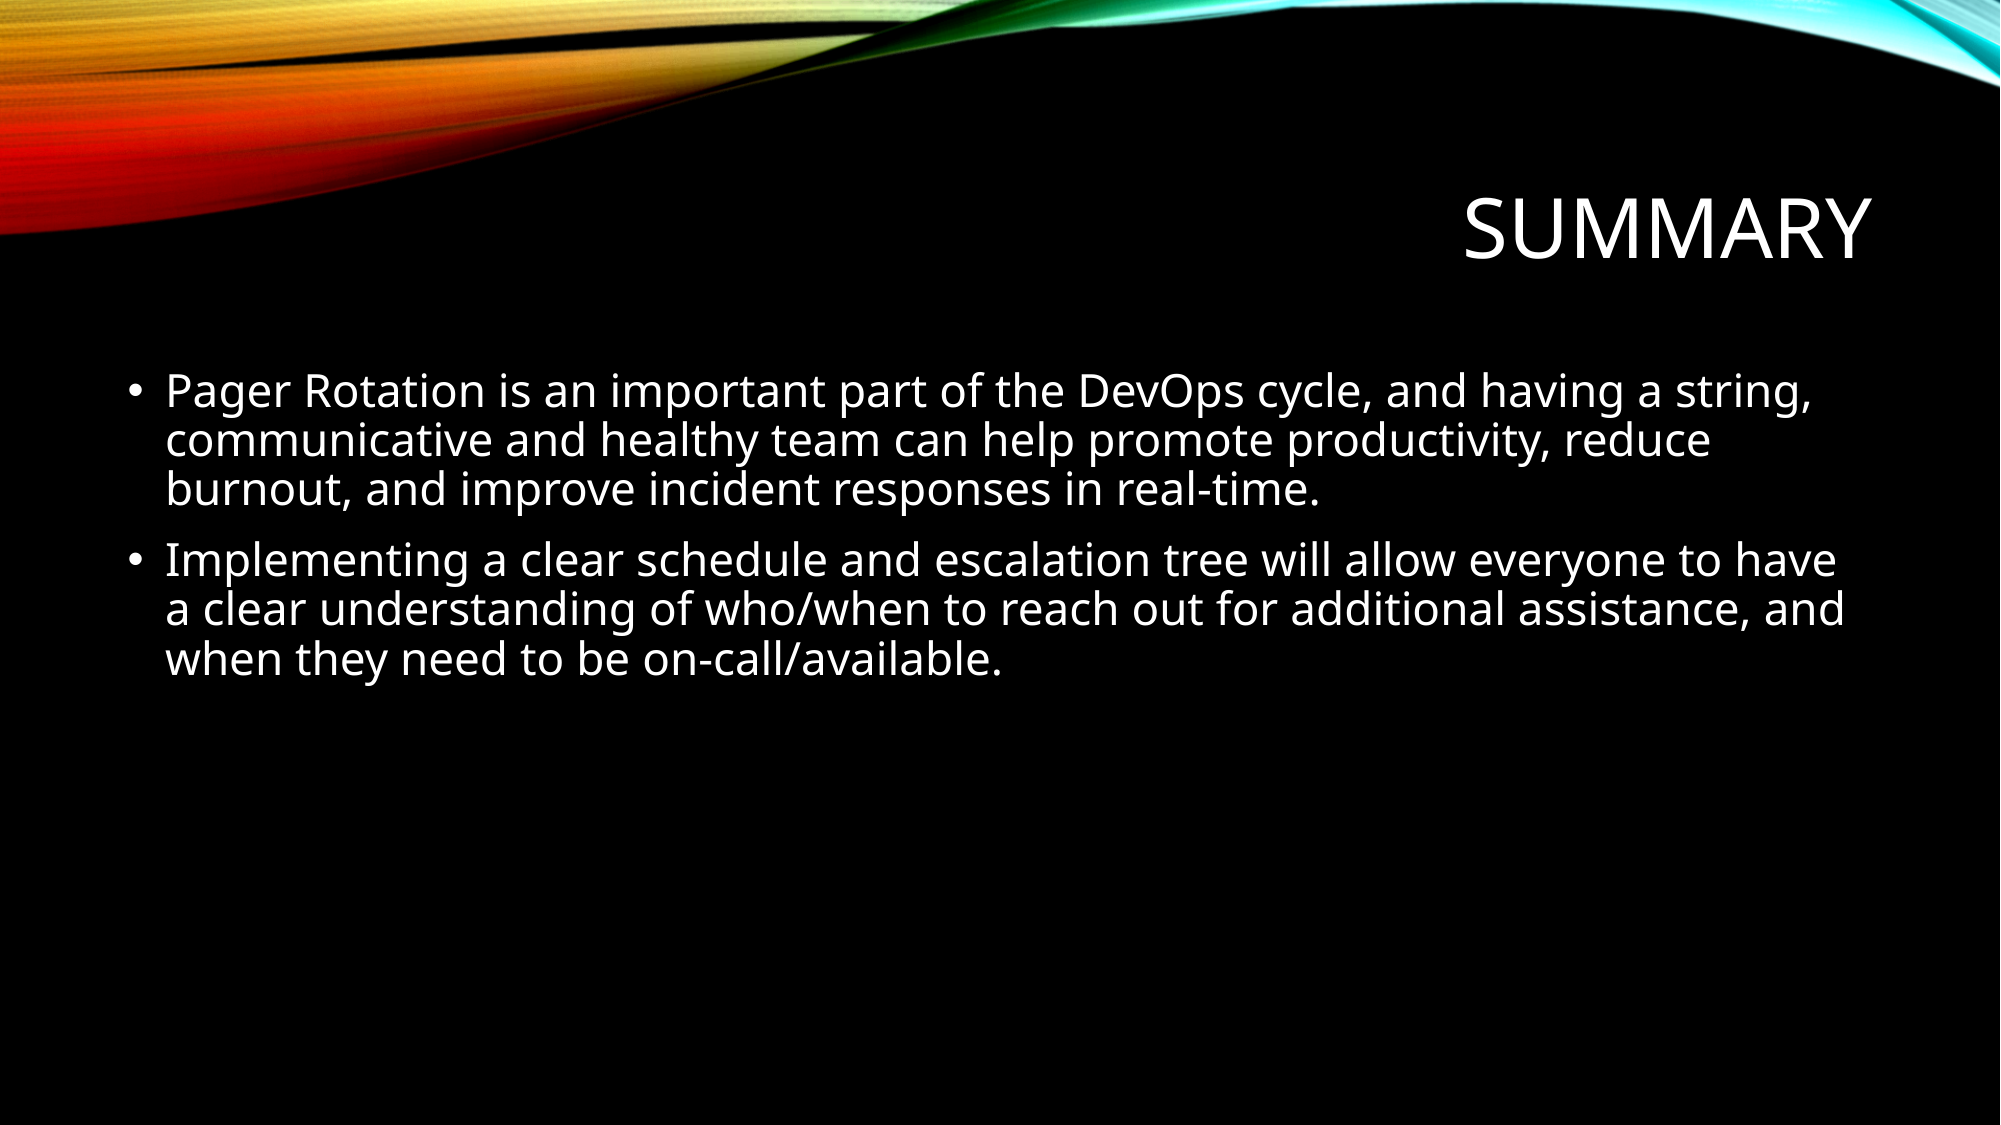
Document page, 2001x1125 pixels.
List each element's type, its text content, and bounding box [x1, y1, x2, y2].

title Summary [474, 125, 1888, 338]
picture [0, 0, 2000, 237]
list Pager Rotation is an important part of the DevOps cycle, and having a string, communicative and healthy team can help promote productivity, reduce burnout, and improve incident responses in real-time. Implementing a clear schedule and escalation tree will allow everyone to have a clear understanding of who/when to reach out for additional assistance, and when they need to be on-call/available. [112, 360, 1888, 1021]
